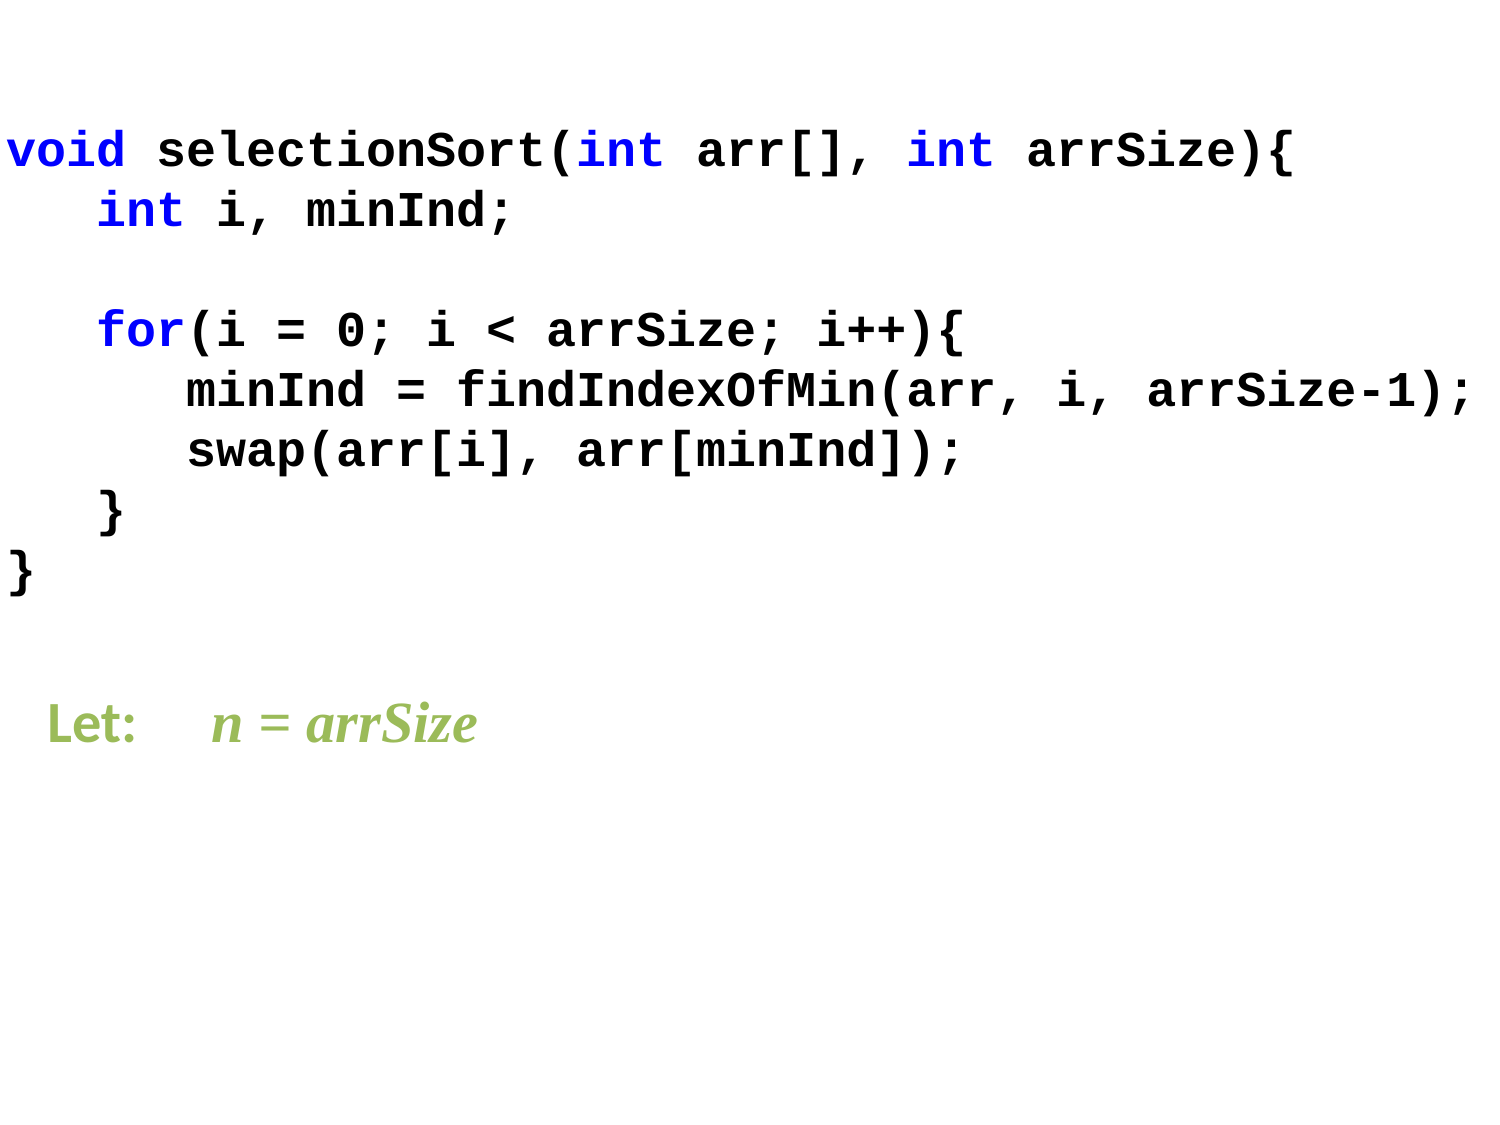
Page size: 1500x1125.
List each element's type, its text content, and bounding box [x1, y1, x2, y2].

list void selectionSort(int arr[], int arrSize){ int i, minInd; for(i = 0; i < arrSize; i++){ minInd = findIndexOfMin(arr, i, arrSize-1); swap(arr[i], arr[minInd]); } } [0, 109, 1500, 782]
text_box Let: n = arrSize [32, 676, 1171, 762]
